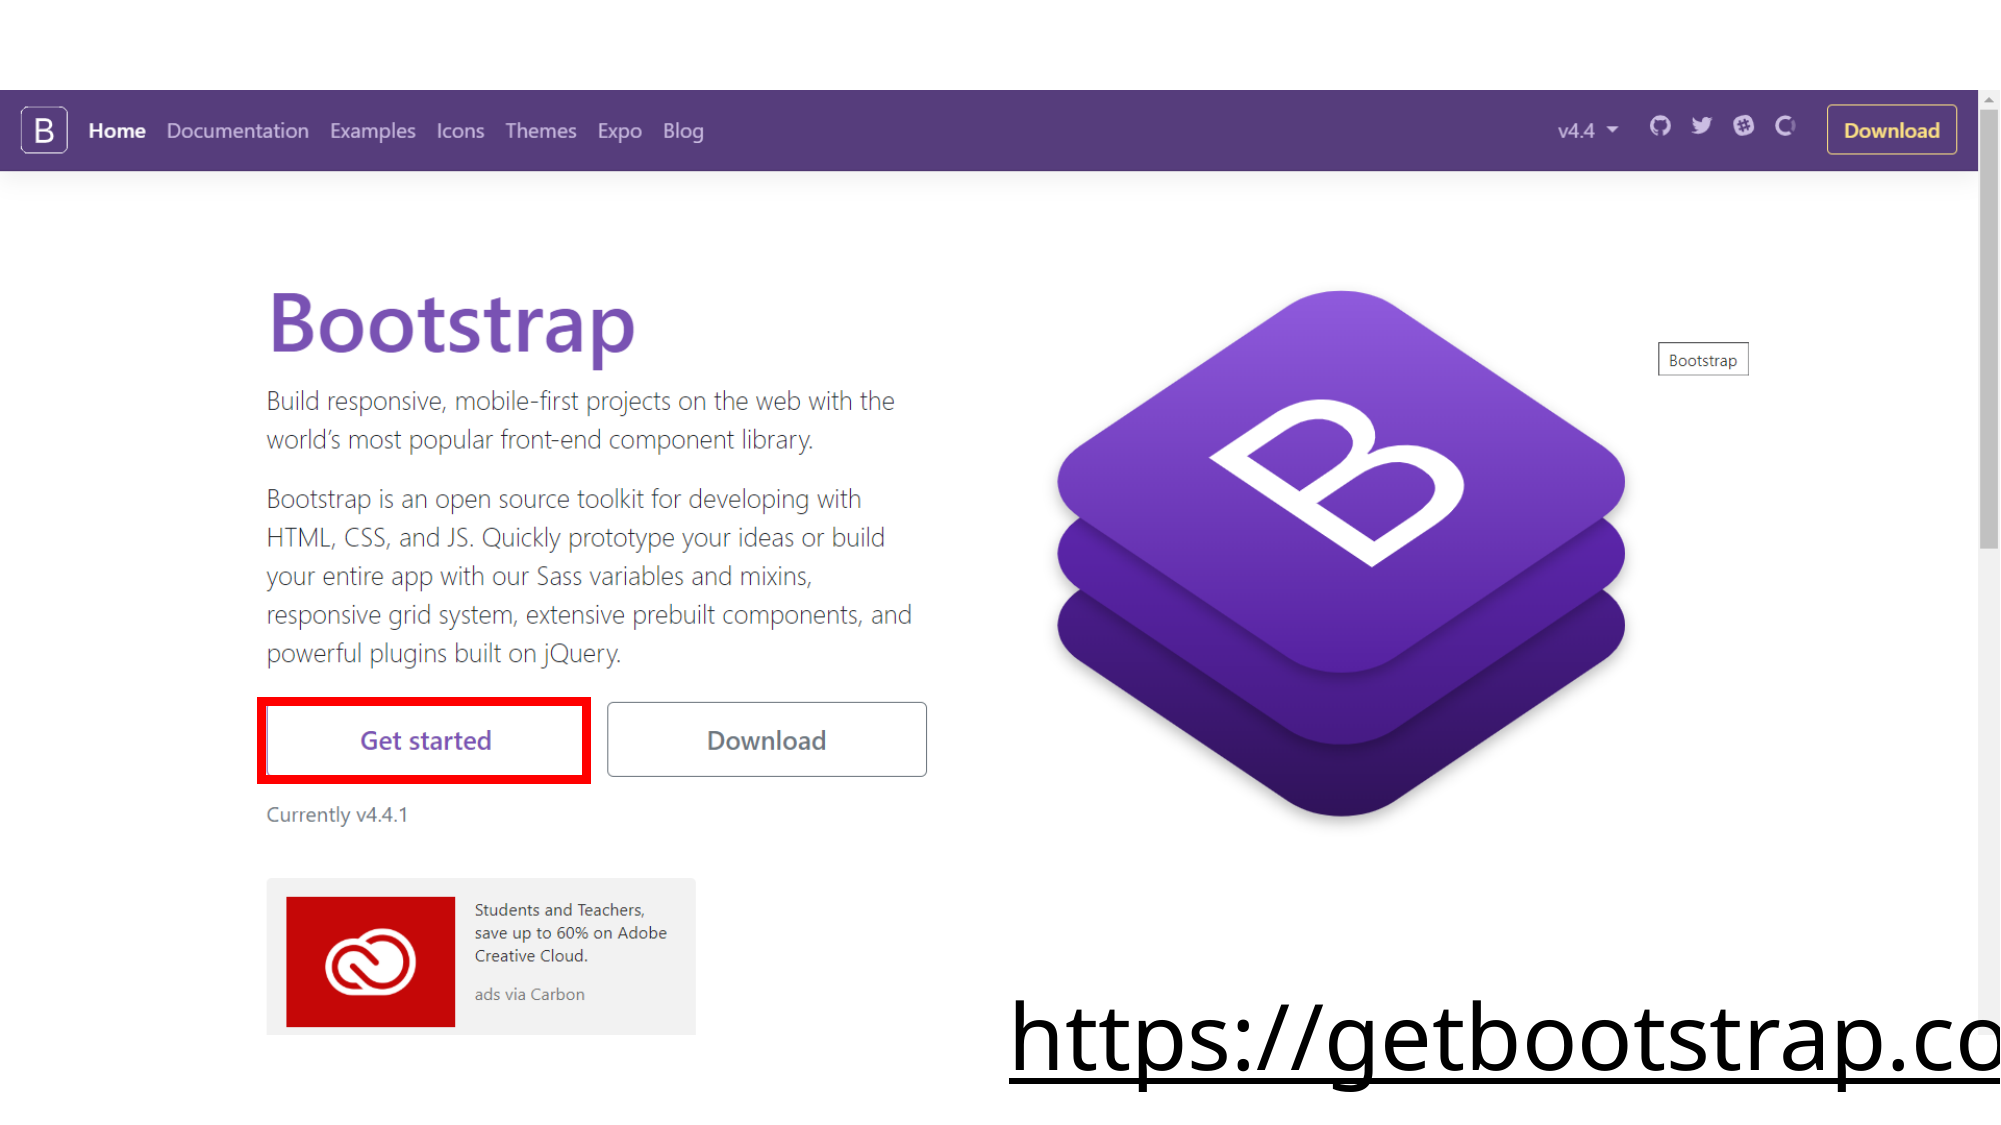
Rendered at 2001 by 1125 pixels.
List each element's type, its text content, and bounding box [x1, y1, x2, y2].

text_box https://getbootstrap.com/ [994, 1035, 2000, 1112]
picture [0, 90, 2000, 1035]
